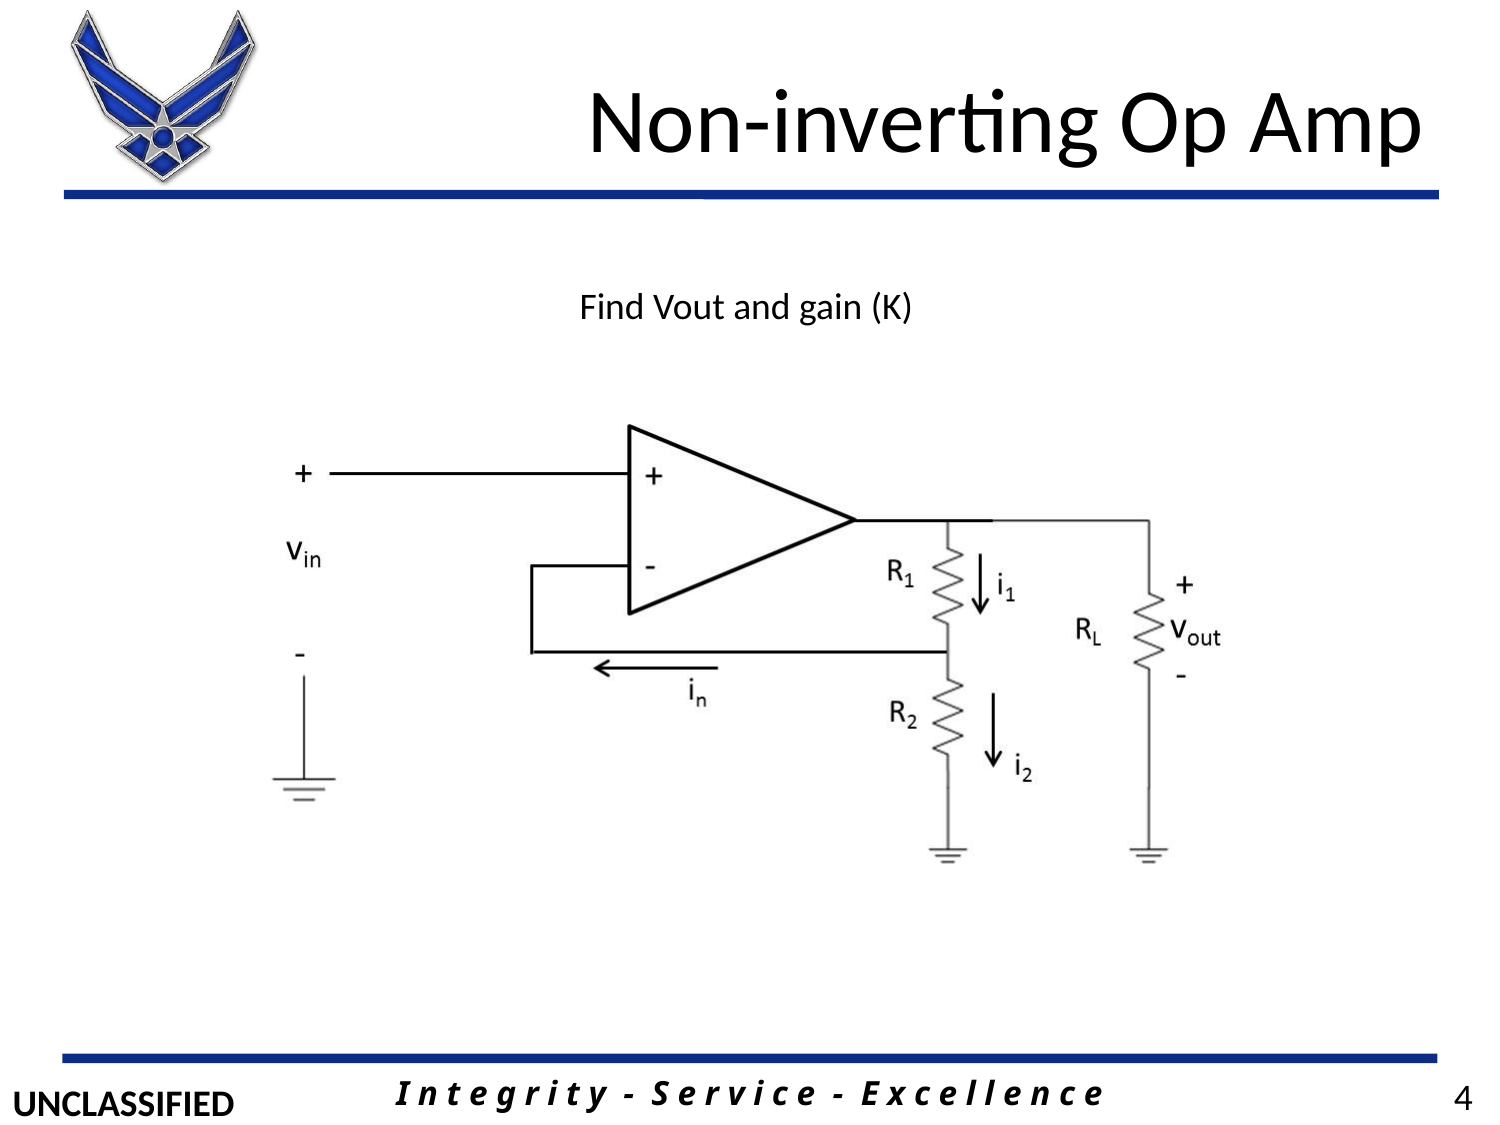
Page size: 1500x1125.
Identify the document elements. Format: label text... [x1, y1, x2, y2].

title Non-inverting Op Amp [270, 45, 1440, 188]
picture [65, 5, 261, 188]
slide_number 4 [1137, 1065, 1488, 1125]
text_box Find Vout and gain (K) [564, 274, 929, 335]
picture [262, 424, 1243, 865]
